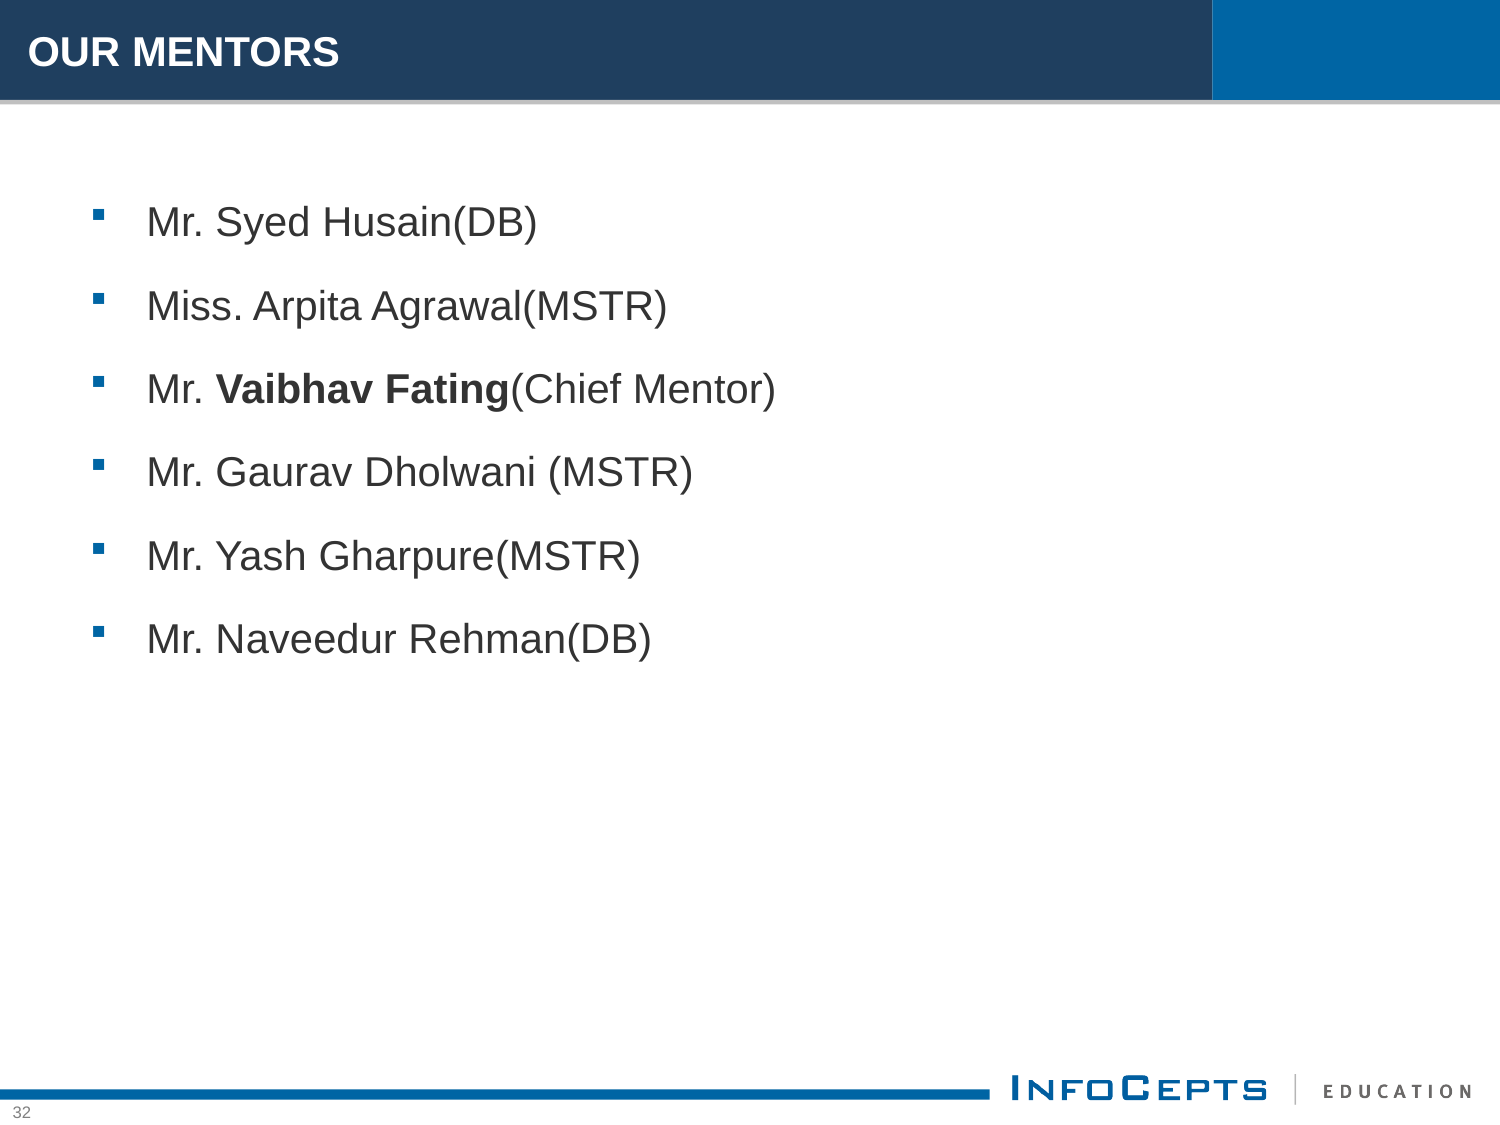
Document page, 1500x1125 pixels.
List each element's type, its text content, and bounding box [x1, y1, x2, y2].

picture [1012, 1072, 1471, 1106]
list Mr. Syed Husain(DB) Miss. Arpita Agrawal(MSTR) Mr. Vaibhav Fating(Chief Mentor) Mr. Gaurav Dholwani (MSTR) Mr. Yash Gharpure(MSTR) Mr. Naveedur Rehman(DB) [74, 162, 1426, 906]
slide_number 32 [0, 1094, 98, 1125]
title OUR MENTORS [12, 12, 1188, 88]
